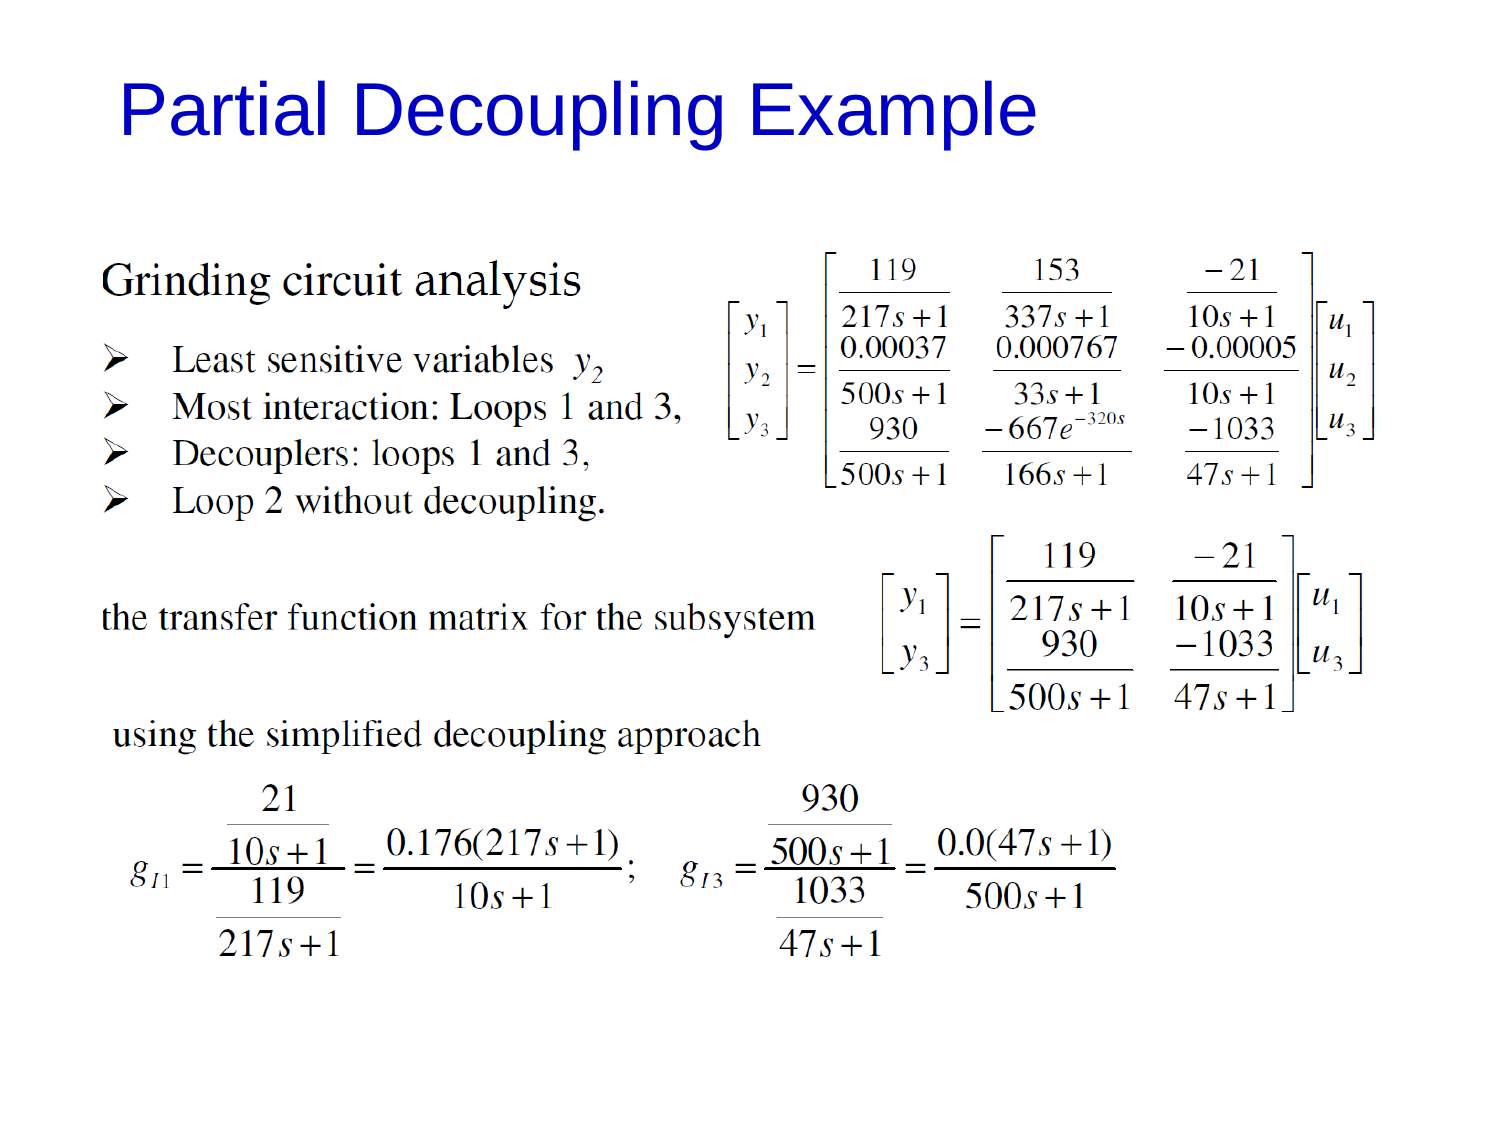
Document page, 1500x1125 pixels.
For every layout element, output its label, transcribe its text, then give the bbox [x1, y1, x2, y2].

title Partial Decoupling Example [103, 59, 1397, 163]
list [103, 228, 1397, 968]
